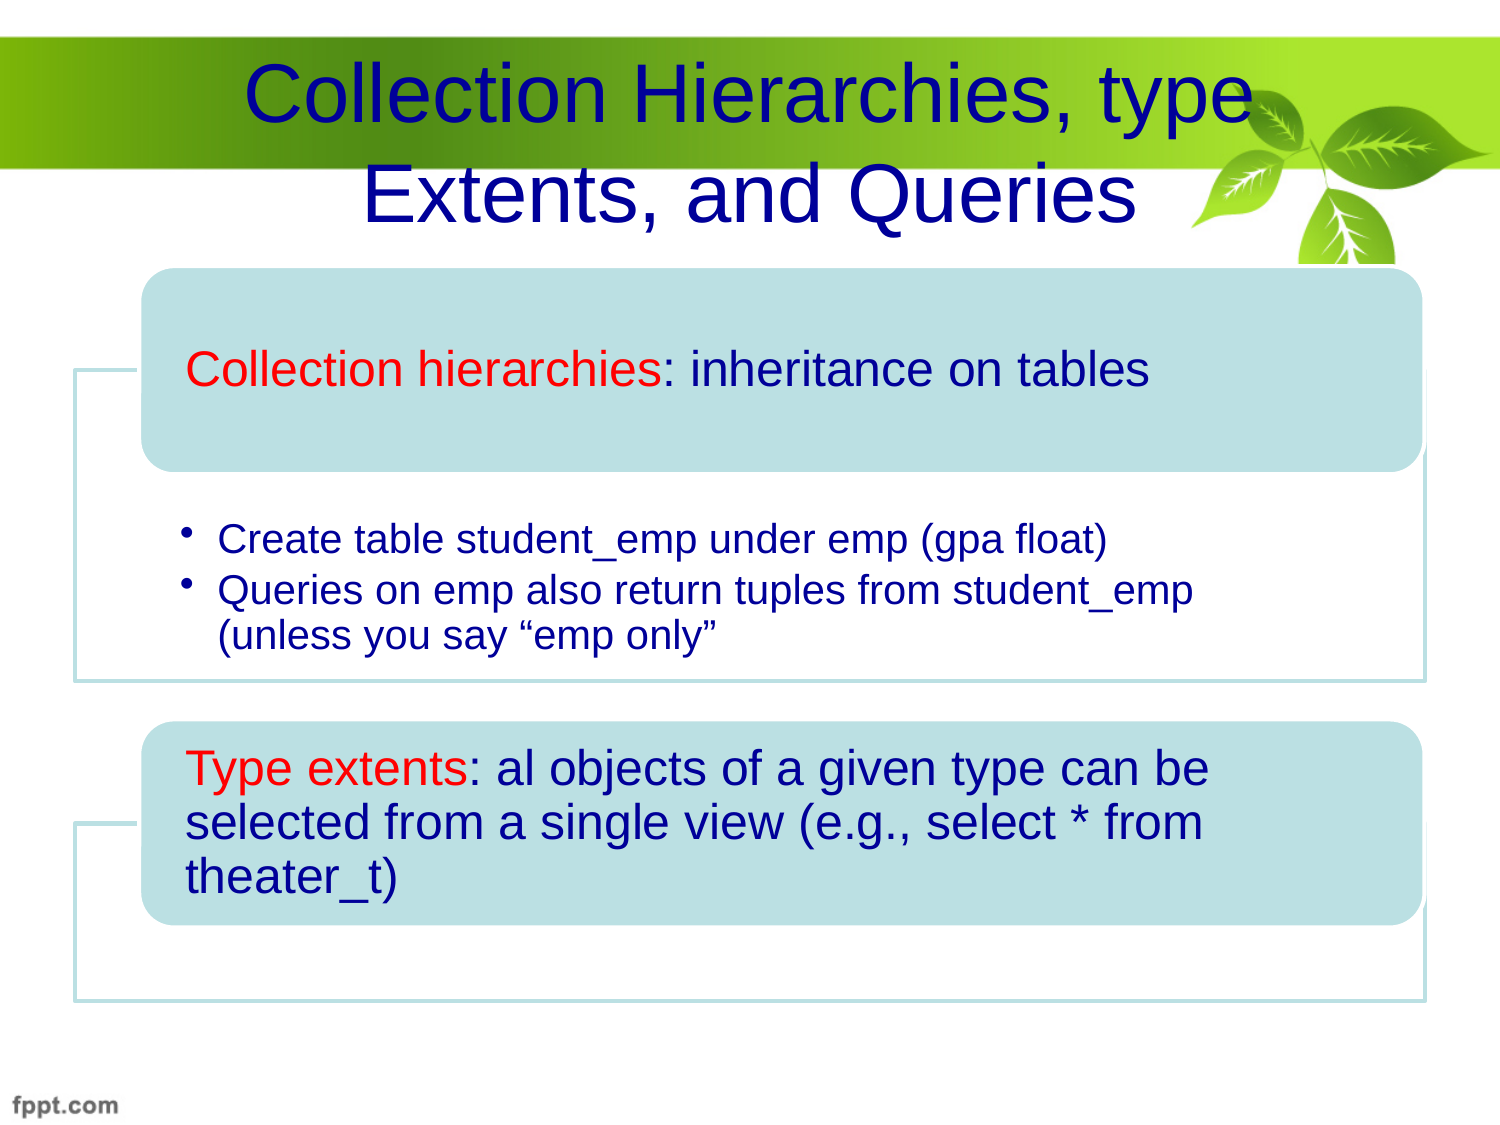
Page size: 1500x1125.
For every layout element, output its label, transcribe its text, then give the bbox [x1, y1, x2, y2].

picture [0, 0, 1500, 1125]
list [74, 262, 1426, 1006]
title Collection Hierarchies, type Extents, and Queries [74, 44, 1426, 233]
